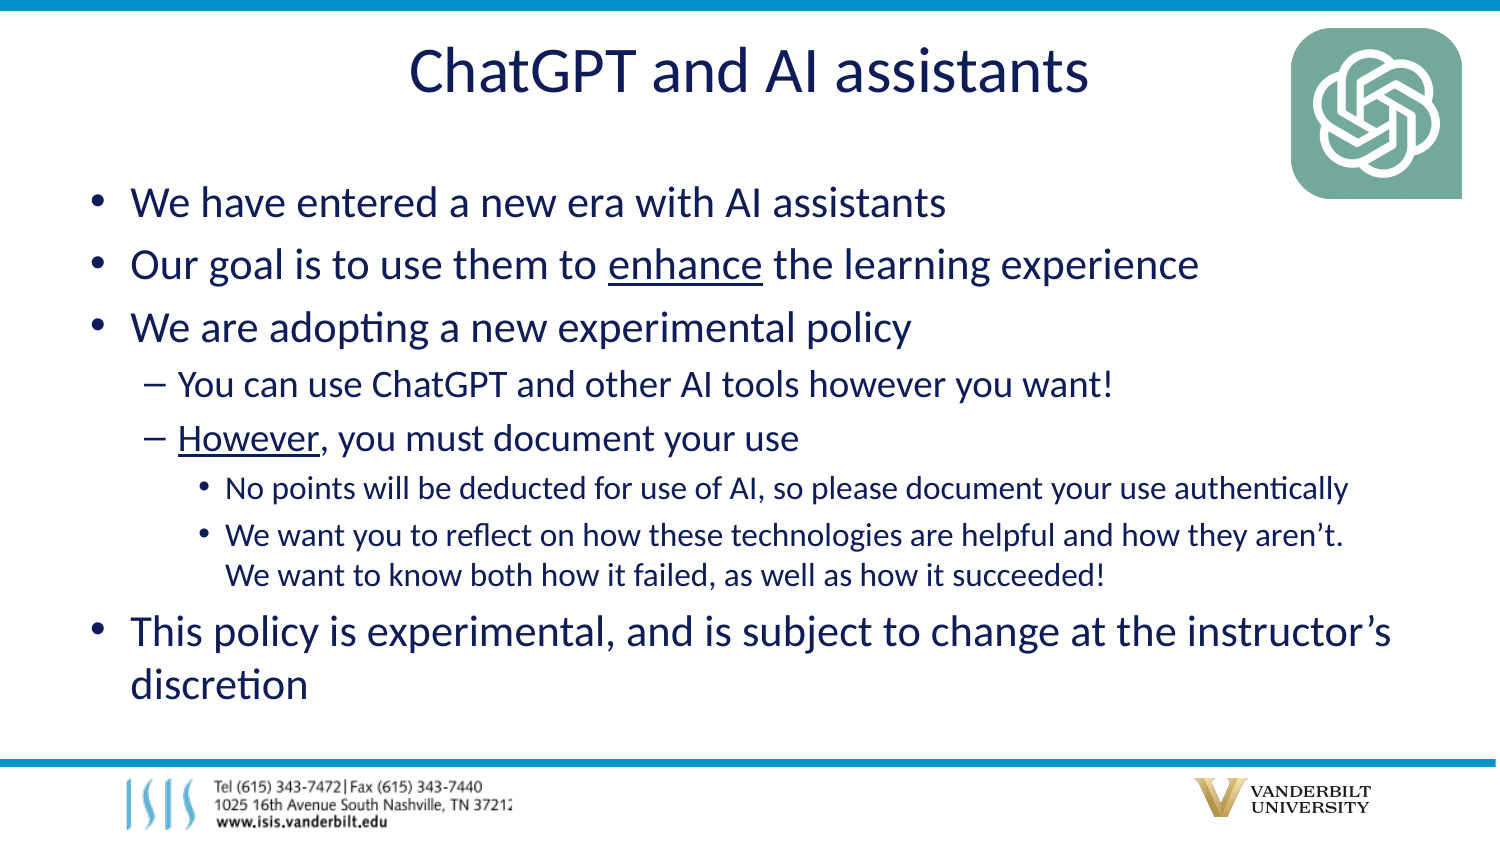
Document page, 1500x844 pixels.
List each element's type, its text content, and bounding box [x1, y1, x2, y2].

picture [1290, 28, 1462, 199]
title ChatGPT and AI assistants [75, 19, 1425, 114]
picture [1194, 778, 1371, 817]
list We have entered a new era with AI assistants Our goal is to use them to enhance the learning experience We are adopting a new experimental policy You can use ChatGPT and other AI tools however you want! However, you must document your use No points will be deducted for use of AI, so please document your use authentically We want you to reflect on how these technologies are helpful and how they aren’t. We want to know both how it failed, as well as how it succeeded! This policy is experimental, and is subject to change at the instructor’s discretion [75, 165, 1411, 723]
